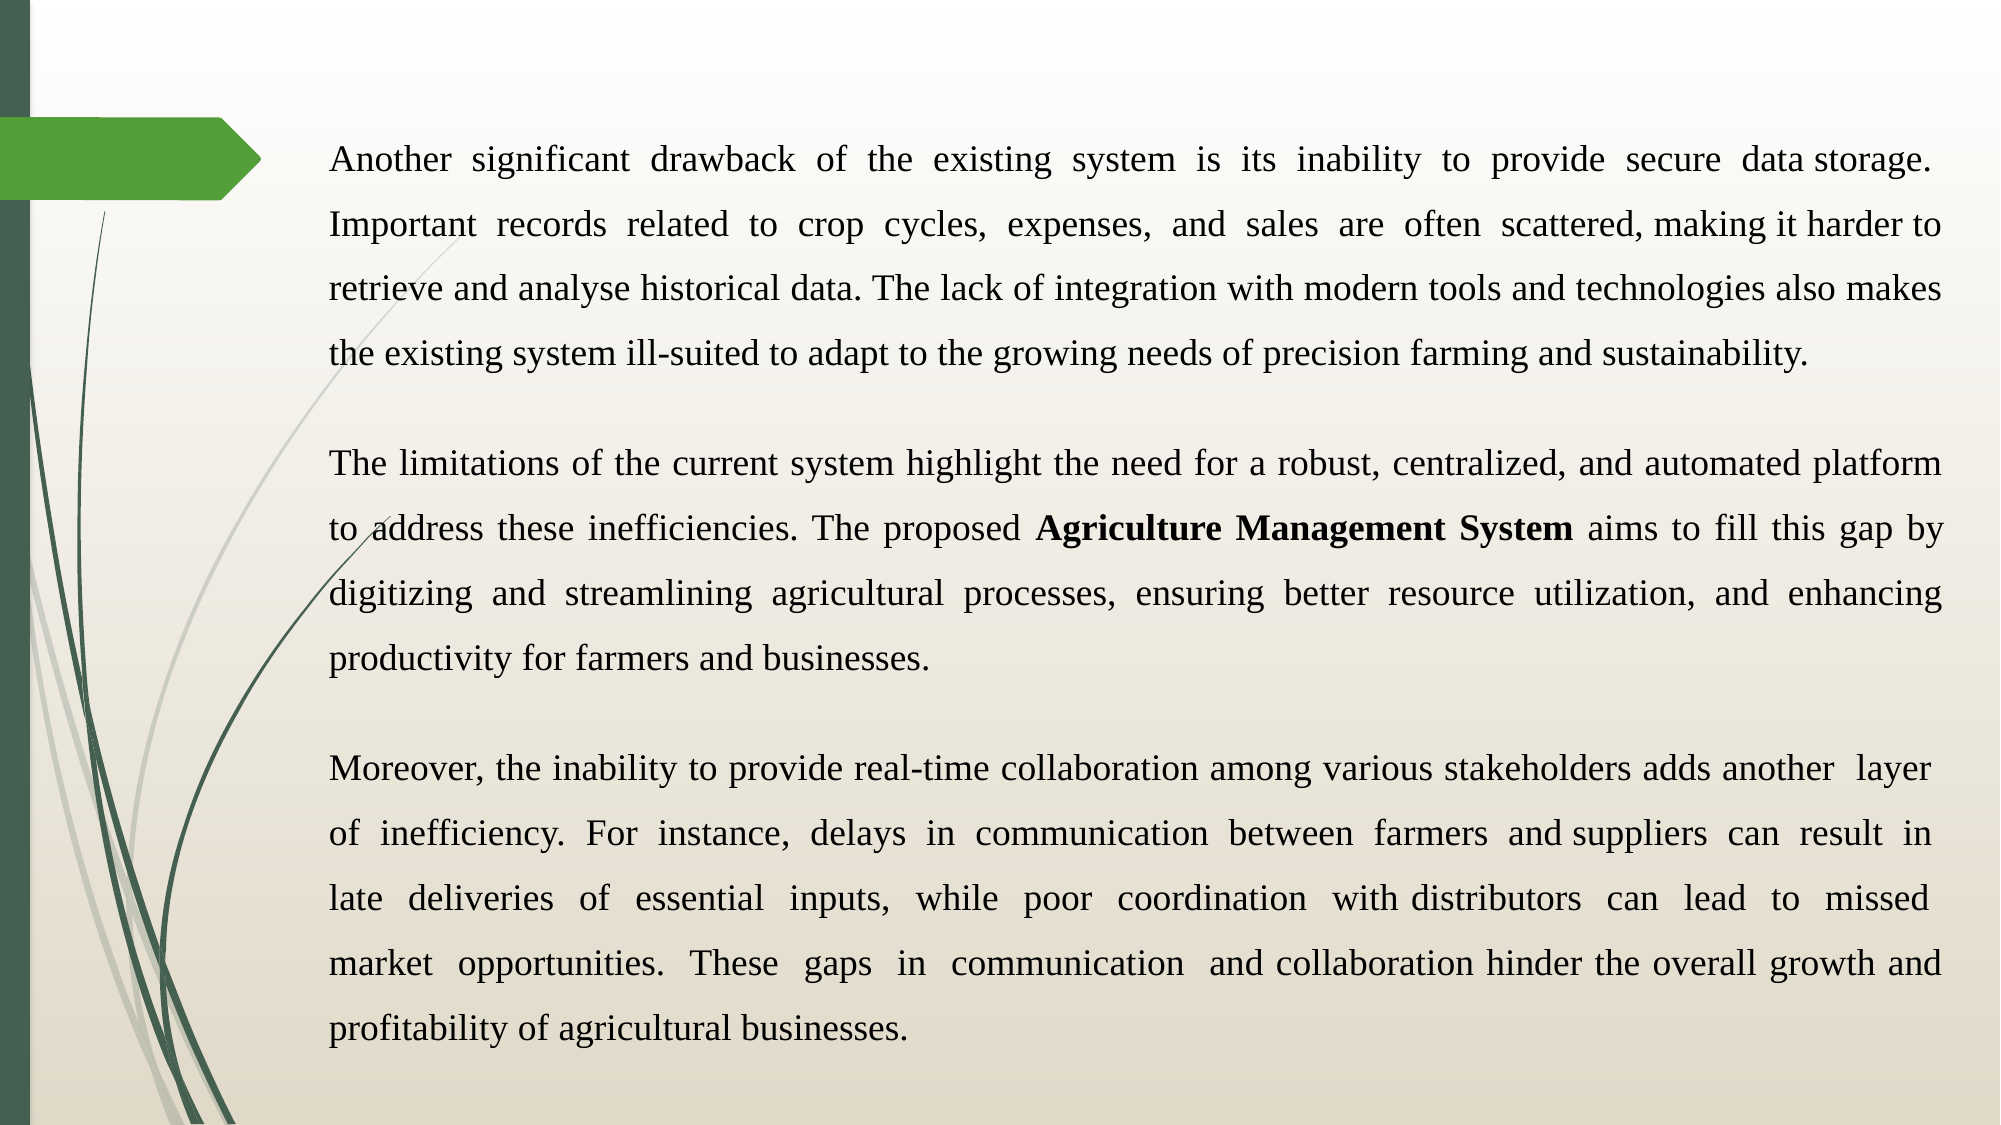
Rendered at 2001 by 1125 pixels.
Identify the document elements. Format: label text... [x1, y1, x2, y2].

text_box Another significant drawback of the existing system is its inability to provide secure data storage. Important records related to crop cycles, expenses, and sales are often scattered, making it harder to retrieve and analyse historical data. The lack of integration with modern tools and technologies also makes the existing system ill-suited to adapt to the growing needs of precision farming and sustainability. The limitations of the current system highlight the need for a robust, centralized, and automated platform to address these inefficiencies. The proposed Agriculture Management System aims to fill this gap by digitizing and streamlining agricultural processes, ensuring better resource utilization, and enhancing productivity for farmers and businesses. Moreover, the inability to provide real-time collaboration among various stakeholders adds another layer of inefficiency. For instance, delays in communication between farmers and suppliers can result in late deliveries of essential inputs, while poor coordination with distributors can lead to missed market opportunities. These gaps in communication and collaboration hinder the overall growth and profitability of agricultural businesses. [314, 61, 1960, 1055]
